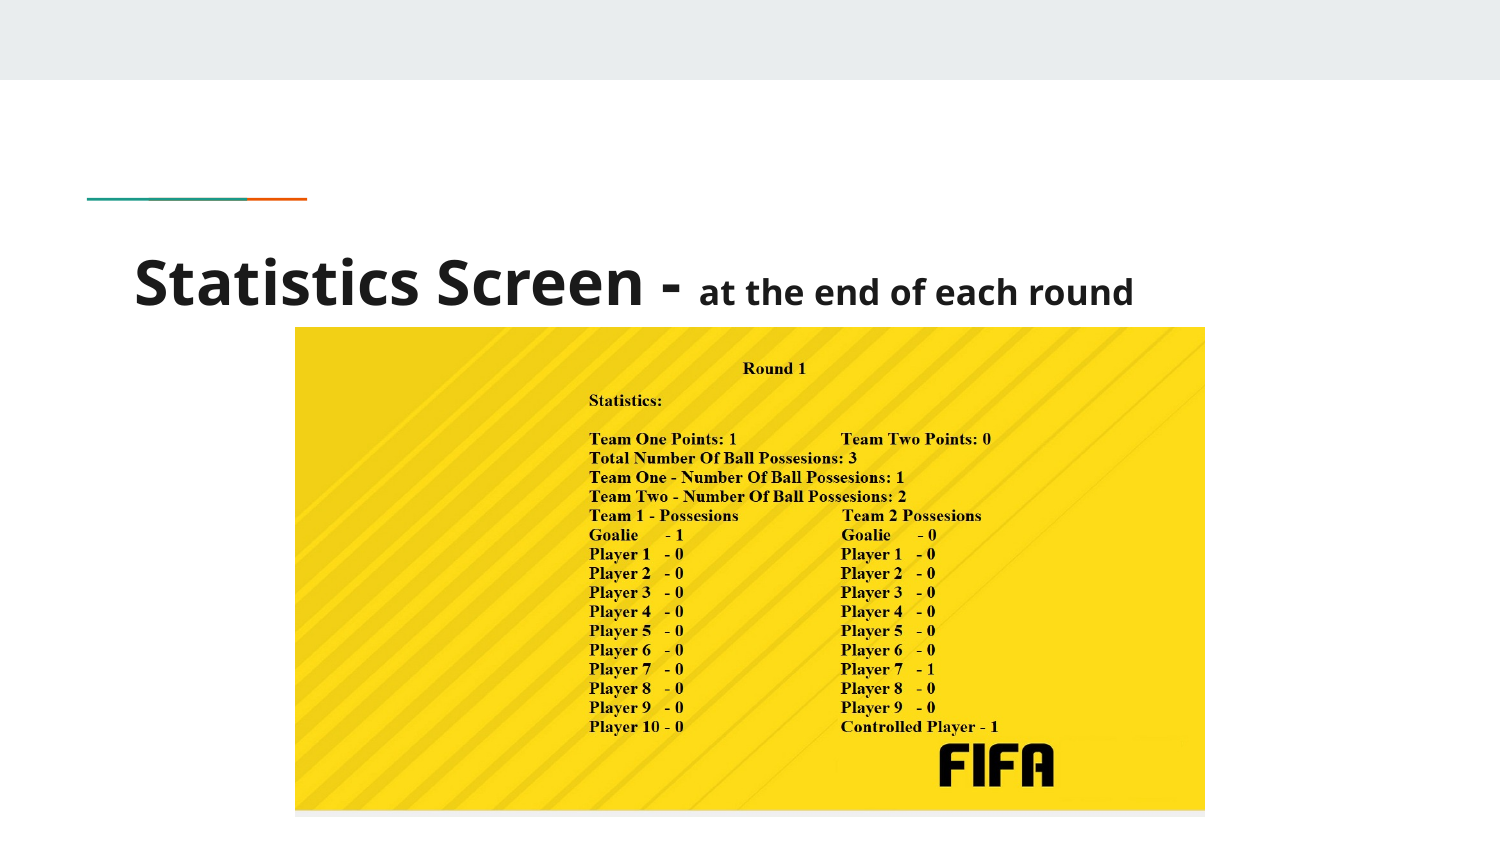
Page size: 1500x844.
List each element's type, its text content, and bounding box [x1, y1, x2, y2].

title Statistics Screen - at the end of each round [119, 216, 1381, 305]
picture [295, 327, 1206, 818]
